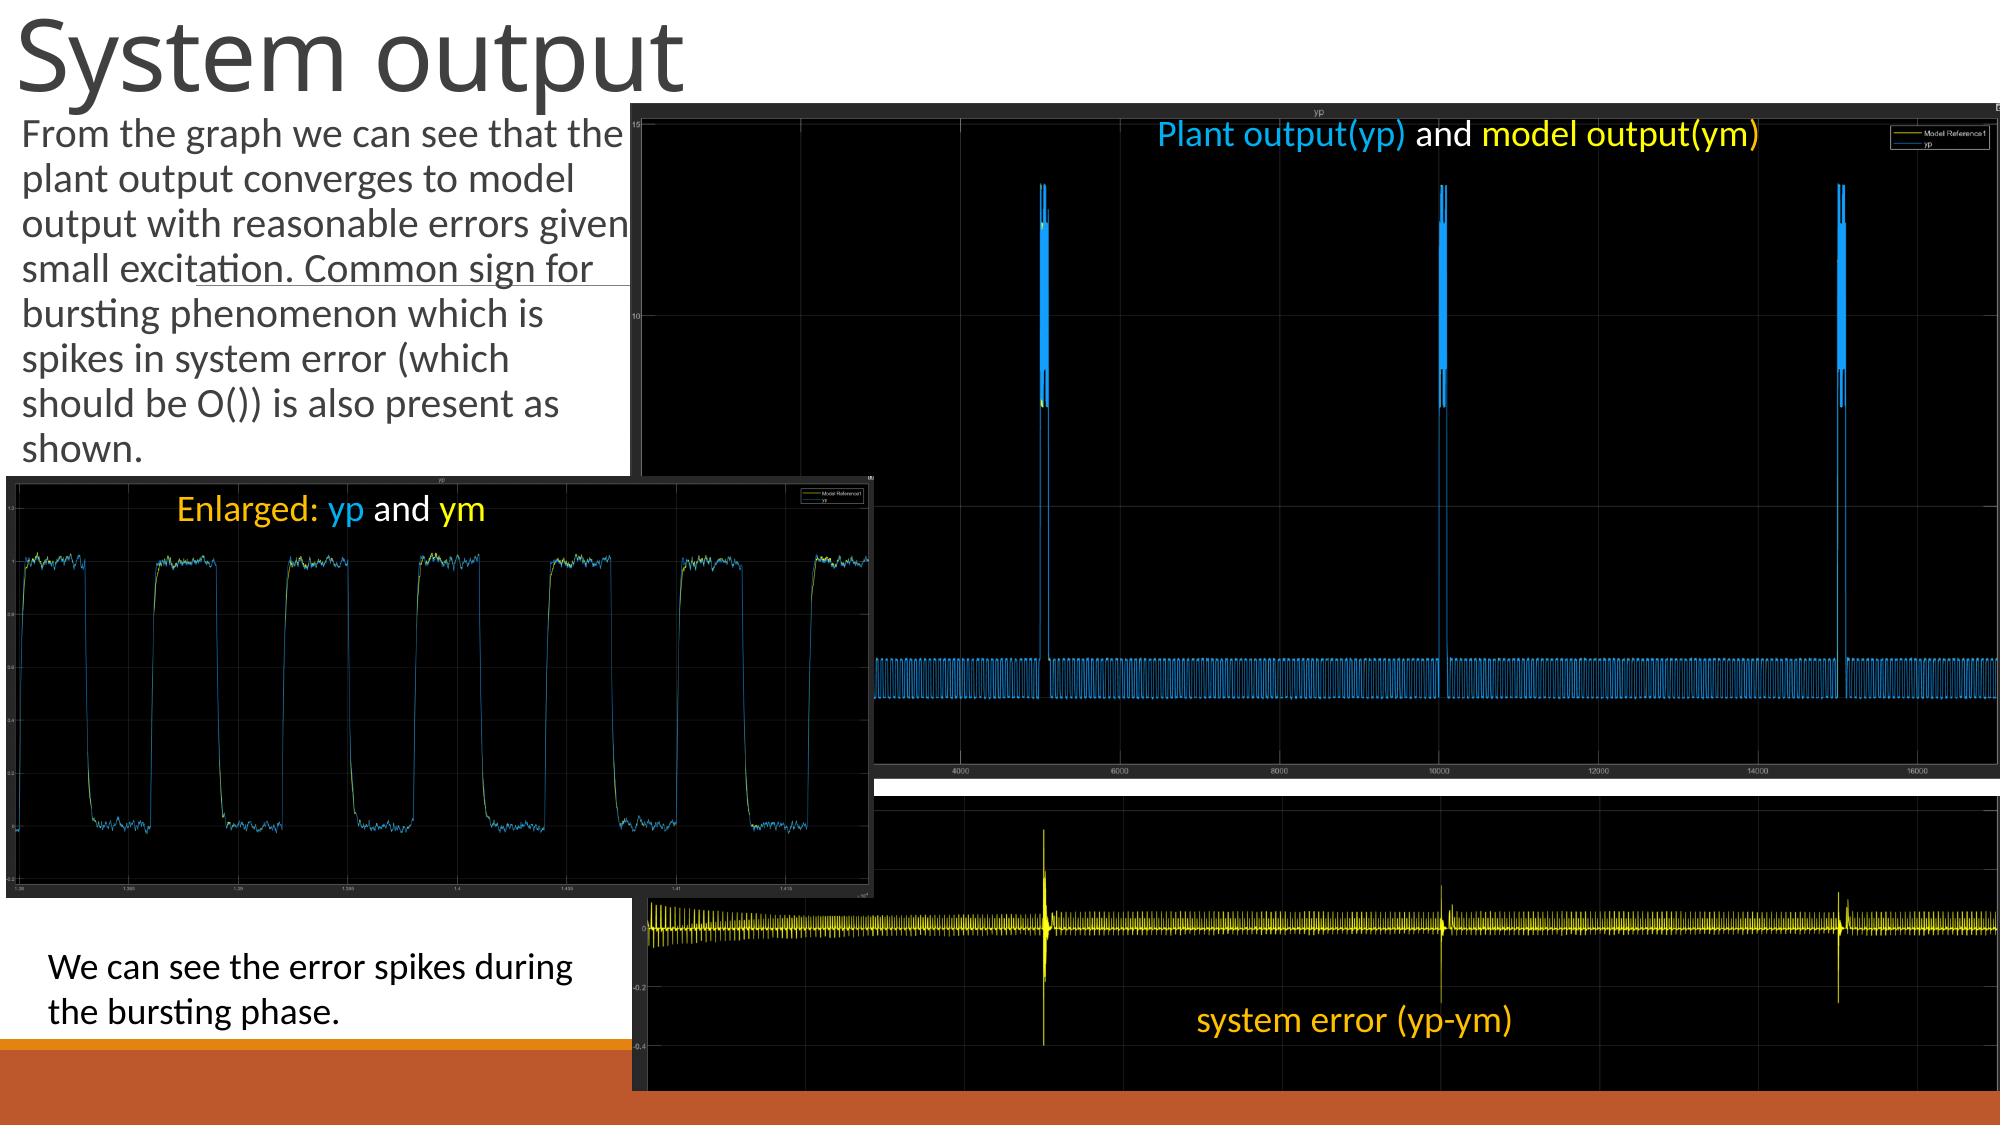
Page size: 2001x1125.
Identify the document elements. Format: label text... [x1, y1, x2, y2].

text_box We can see the error spikes during the bursting phase. [33, 934, 609, 1040]
title System output [0, 0, 1650, 119]
picture [6, 103, 2000, 1091]
